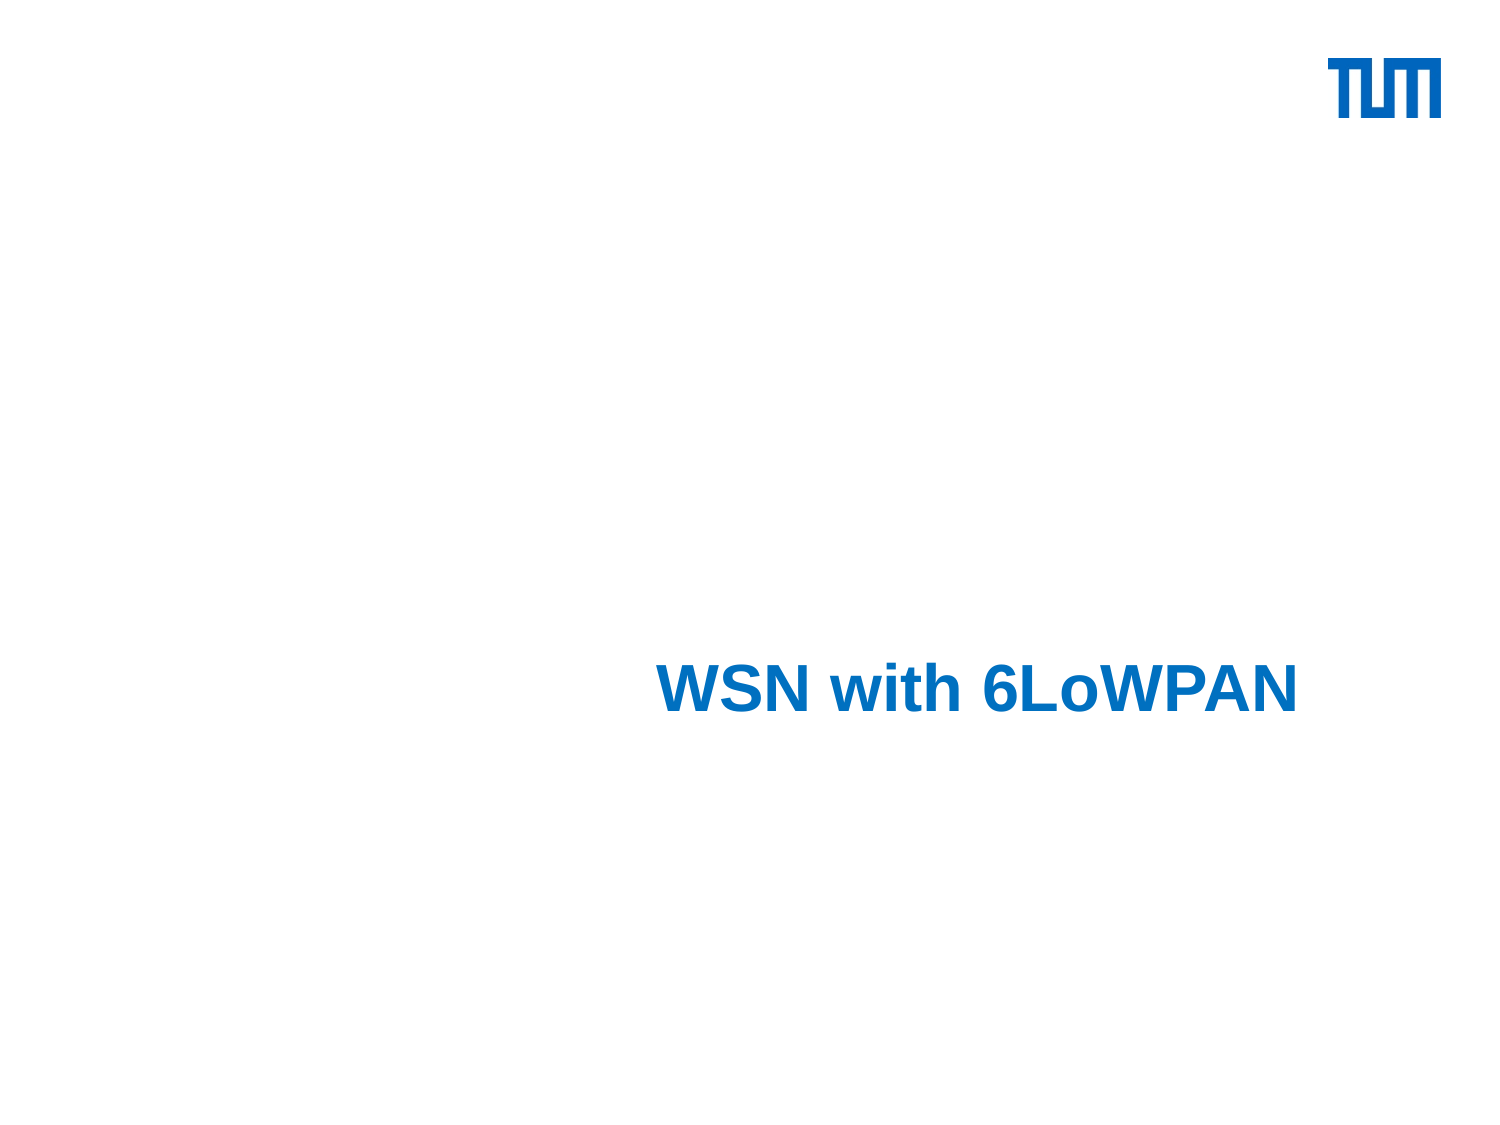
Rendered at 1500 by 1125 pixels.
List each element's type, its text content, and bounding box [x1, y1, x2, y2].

text_box WSN with 6LoWPAN [58, 637, 1315, 925]
picture [1328, 58, 1441, 118]
